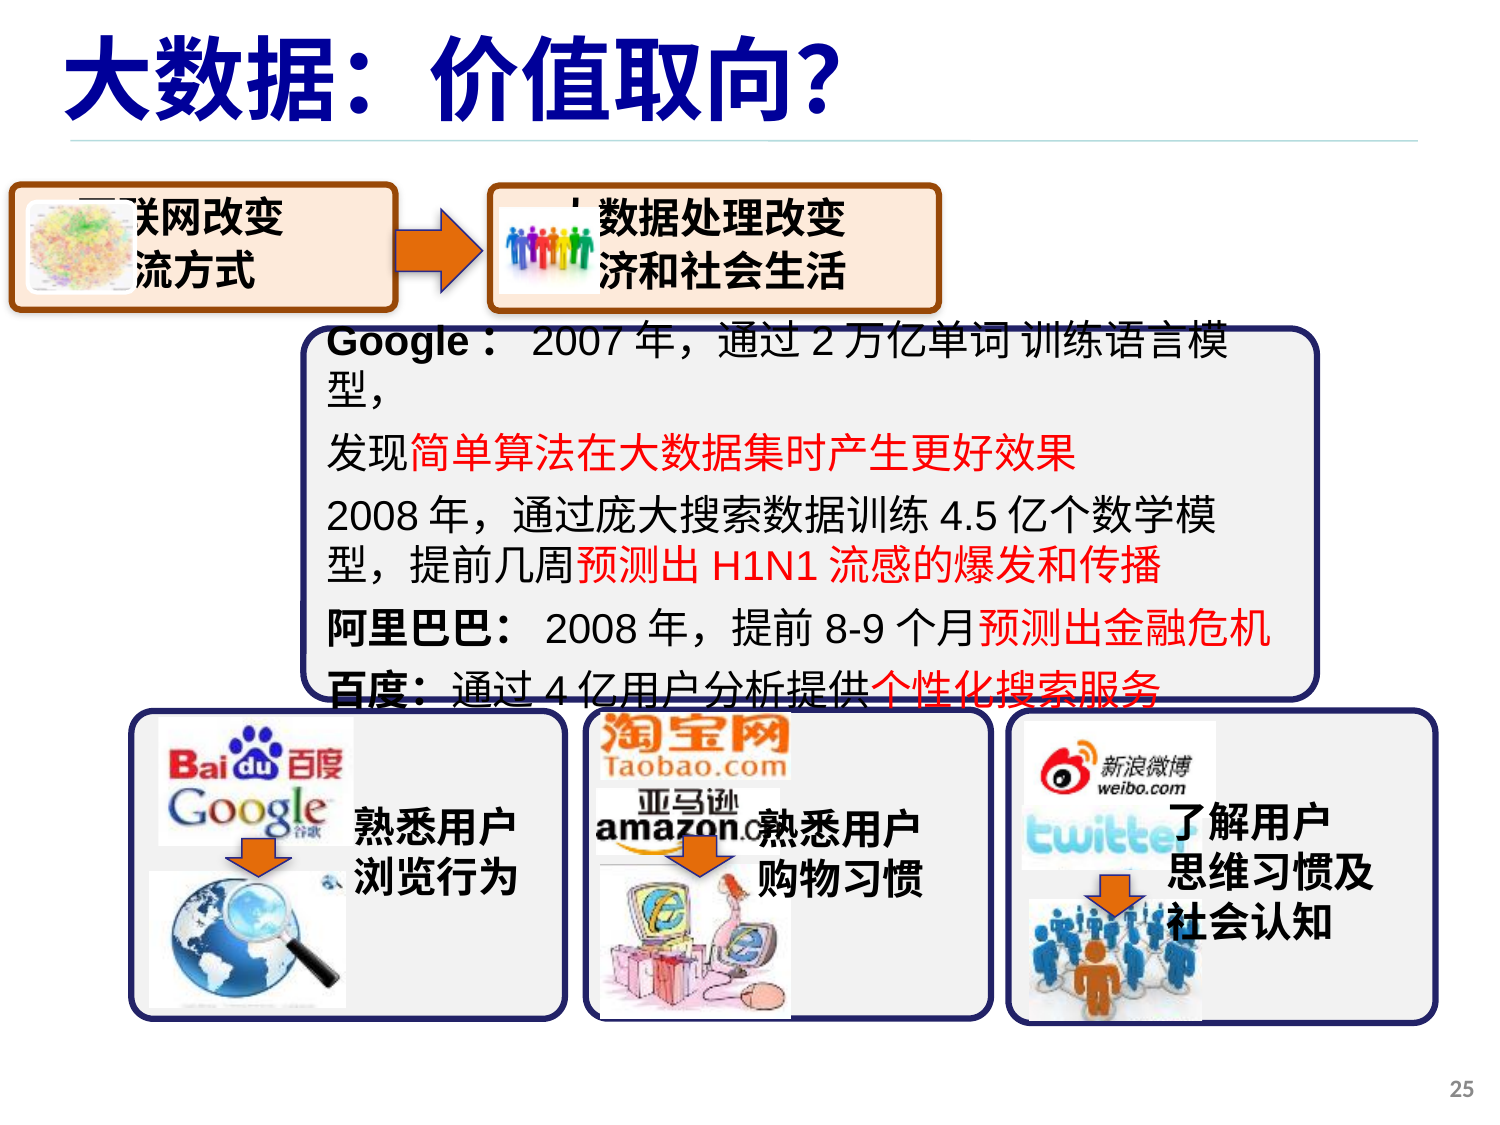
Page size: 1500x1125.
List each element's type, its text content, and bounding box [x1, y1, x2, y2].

text_box Google：2007年，通过2万亿单词 训练语言模型， 发现简单算法在大数据集时产生更好效果 2008年，通过庞大搜索数据训练4.5亿个数学模型，提前几周预测出H1N1流感的爆发和传播 阿里巴巴：2008年，提前8-9个月预测出金融危机 百度：通过4亿用户分析提供个性化搜索服务 [301, 326, 1320, 702]
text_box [11, 184, 394, 310]
text_box 25 [1139, 1057, 1490, 1118]
title 大数据：价值取向？ [46, 11, 1419, 143]
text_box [395, 185, 940, 312]
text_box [1008, 710, 1459, 1024]
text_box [585, 709, 1007, 1019]
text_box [131, 710, 578, 1020]
